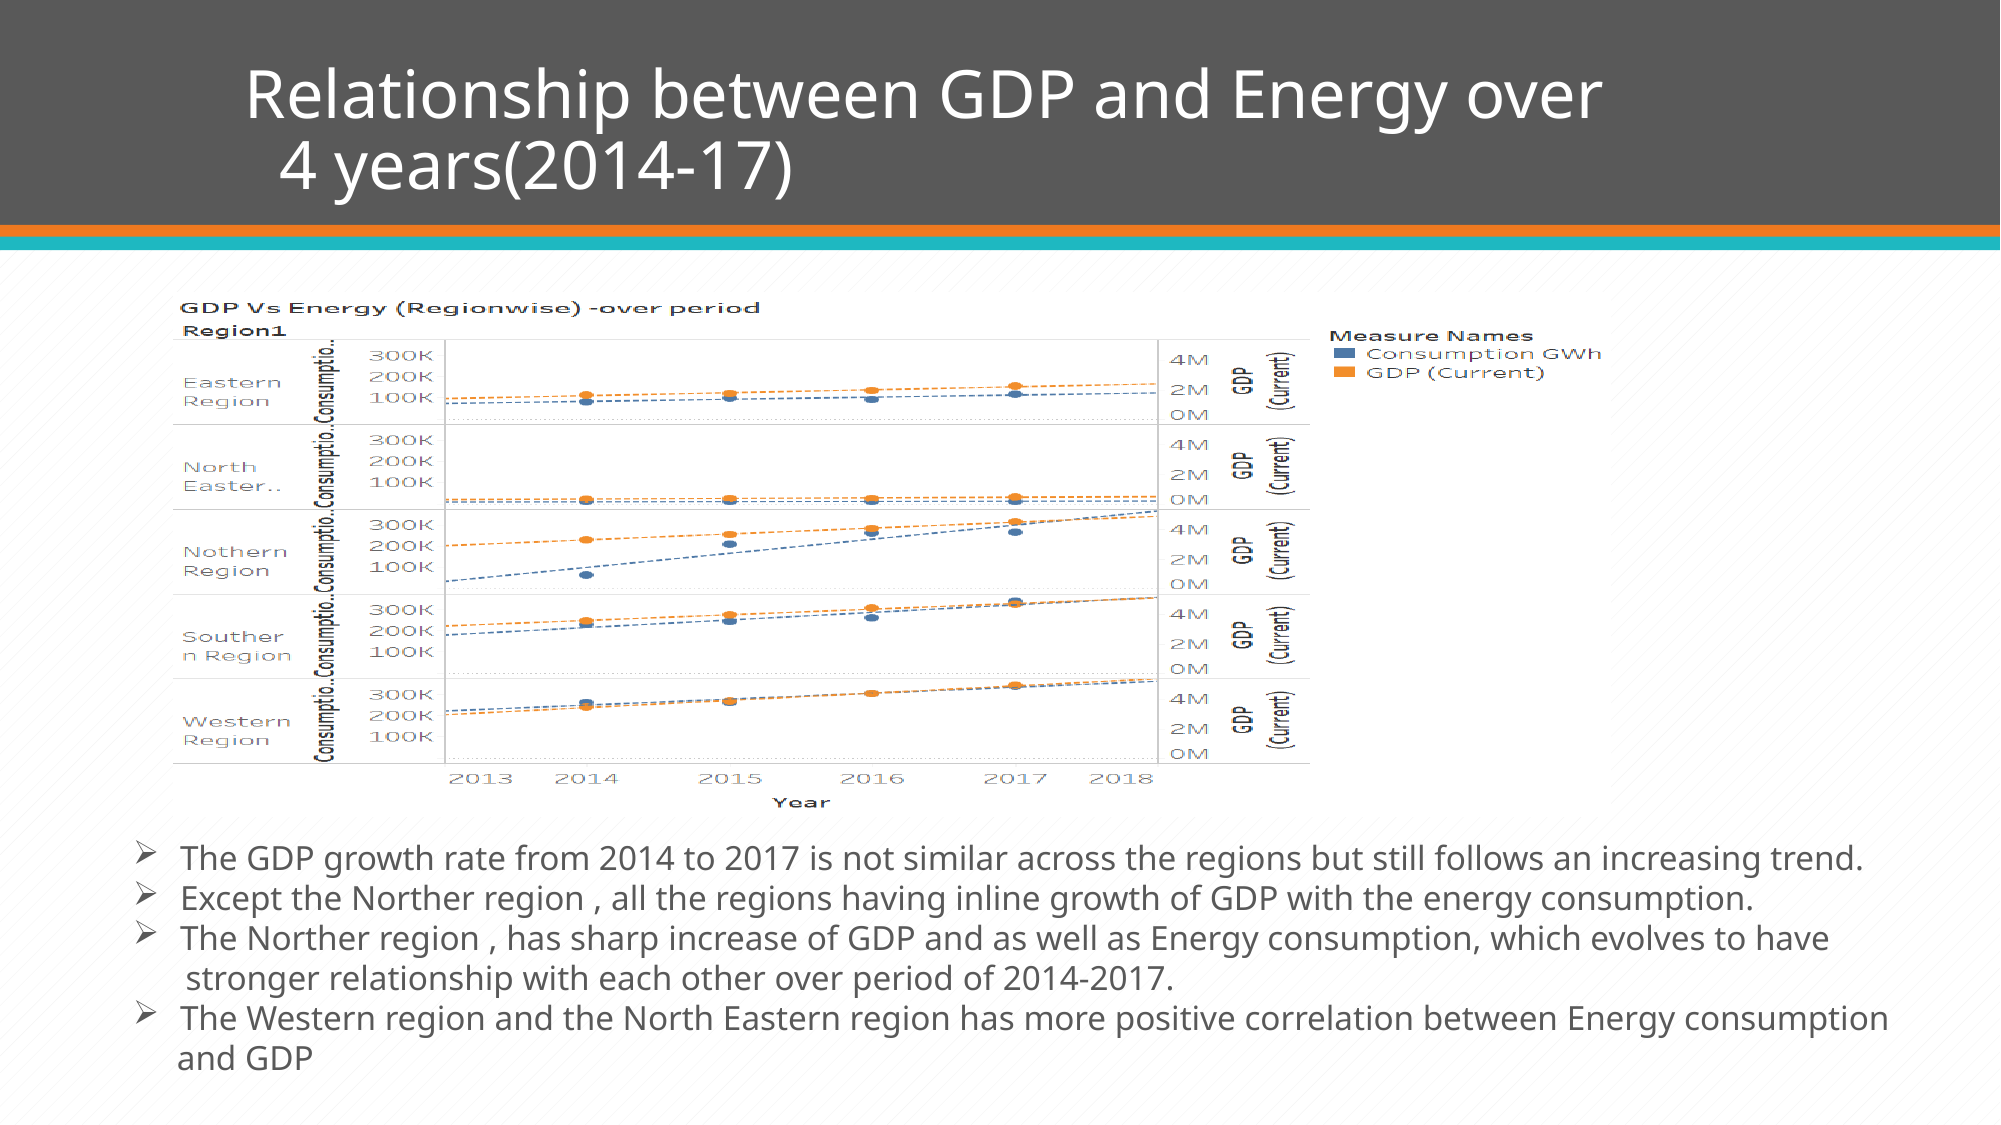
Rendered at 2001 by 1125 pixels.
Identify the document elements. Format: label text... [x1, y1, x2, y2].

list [173, 292, 1611, 817]
title Relationship between GDP and Energy over 4 years(2014-17) [212, 41, 1788, 212]
text_box The GDP growth rate from 2014 to 2017 is not similar across the regions but still follows an increasing trend. Except the Norther region , all the regions having inline growth of GDP with the energy consumption. The Norther region , has sharp increase of GDP and as well as Energy consumption, which evolves to have stronger relationship with each other over period of 2014-2017. The Western region and the North Eastern region has more positive correlation between Energy consumption and GDP [118, 829, 1908, 1124]
